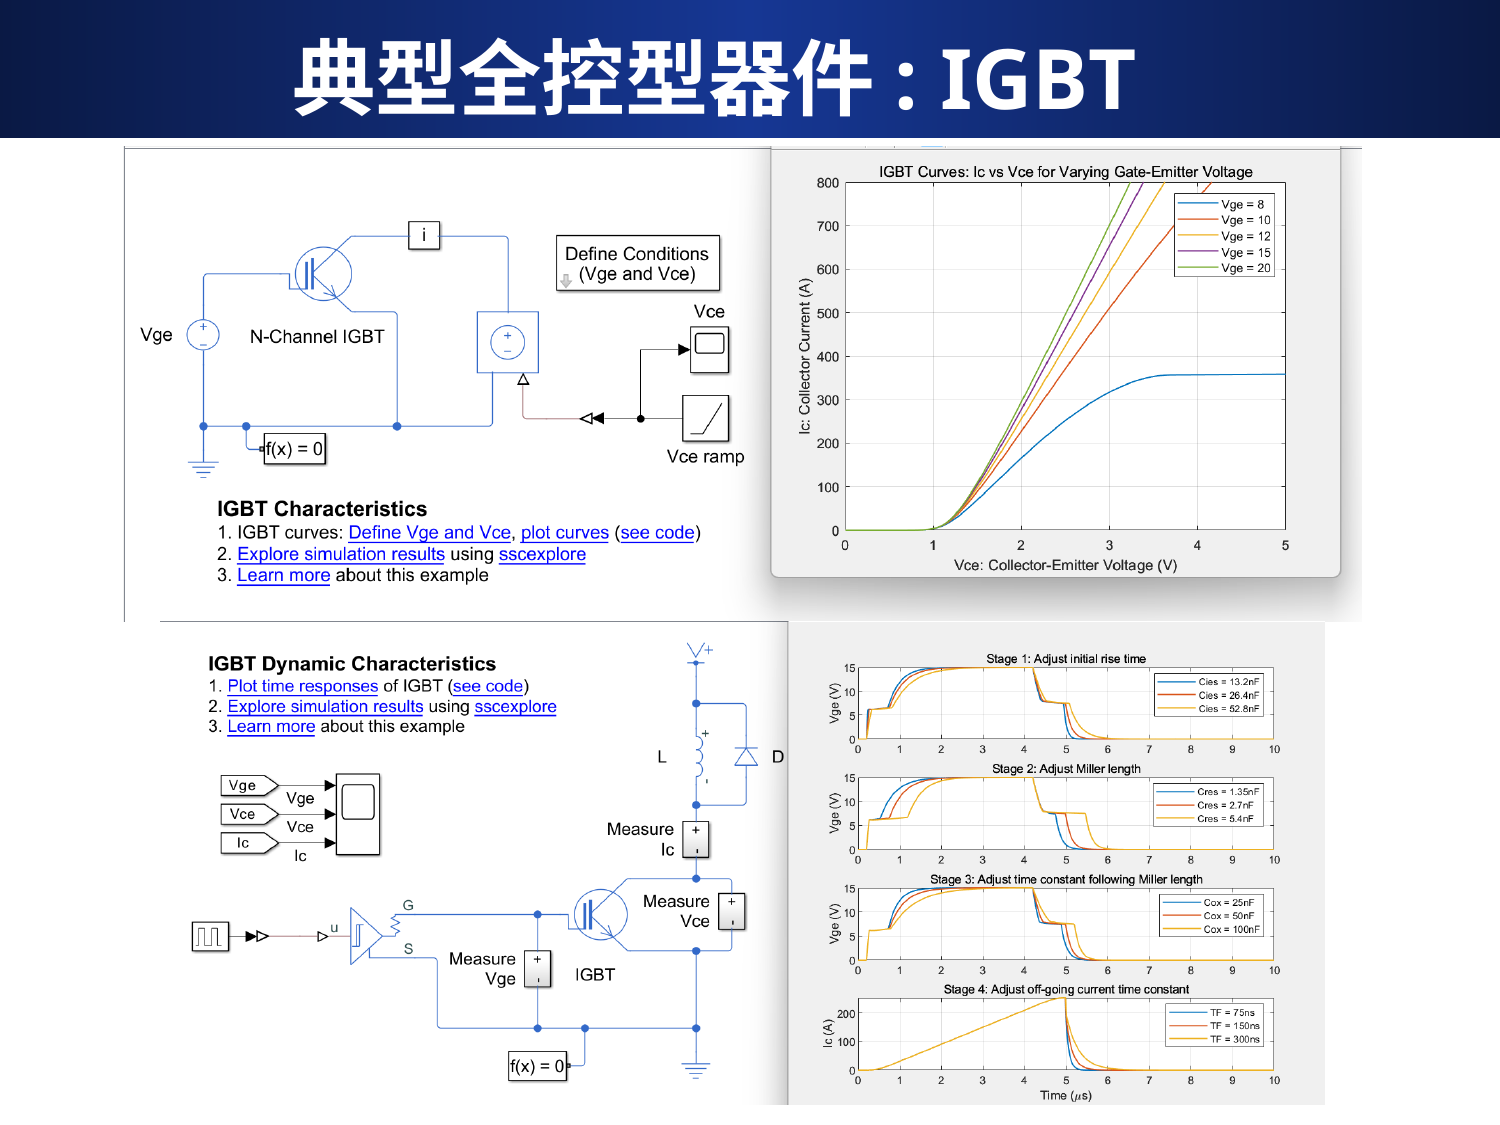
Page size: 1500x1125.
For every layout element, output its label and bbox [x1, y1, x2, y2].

picture [123, 146, 1362, 1105]
